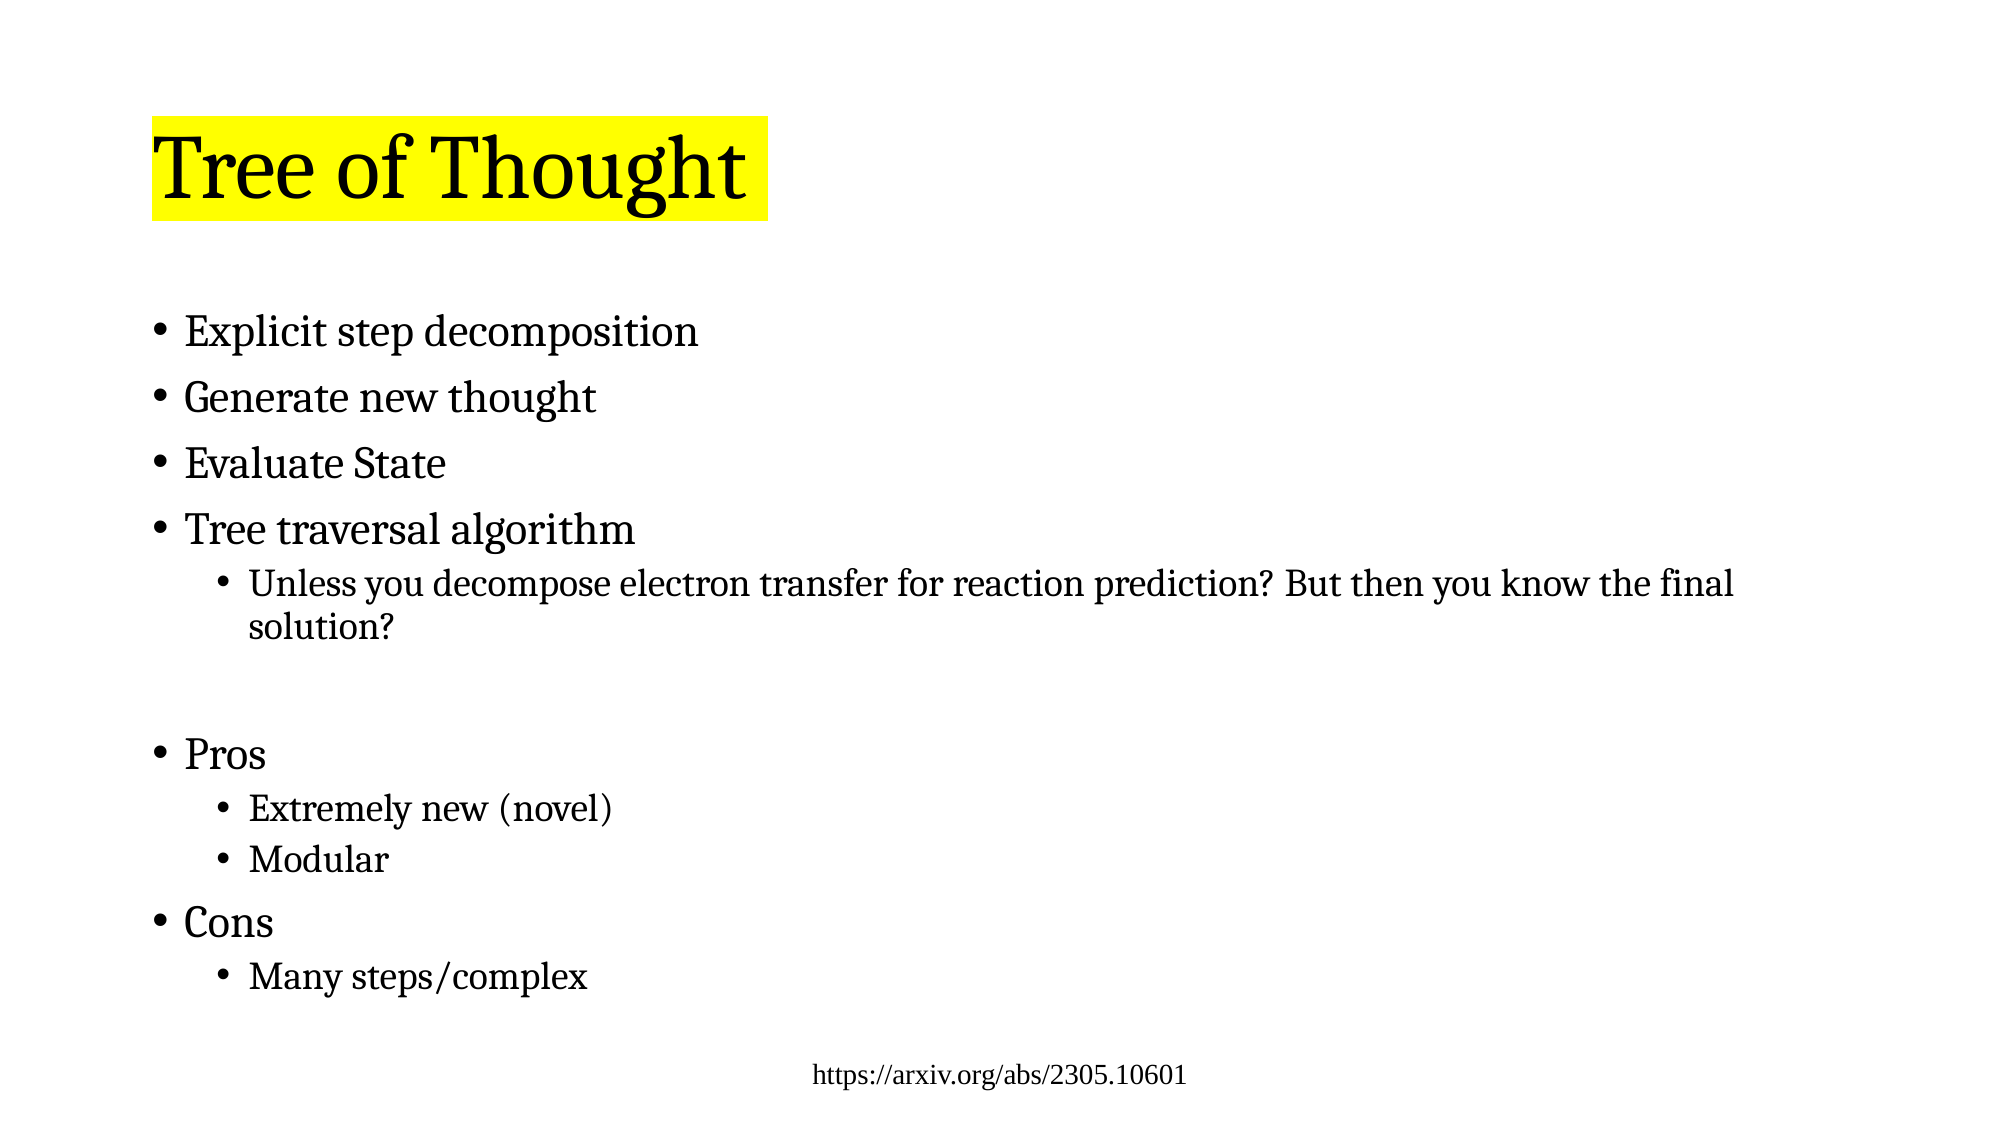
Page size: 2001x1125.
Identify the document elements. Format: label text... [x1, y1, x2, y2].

footer https://arxiv.org/abs/2305.10601 [662, 1042, 1338, 1103]
list Explicit step decomposition Generate new thought Evaluate State Tree traversal algorithm Unless you decompose electron transfer for reaction prediction? But then you know the final solution? Pros Extremely new (novel) Modular Cons Many steps/complex [137, 299, 1863, 1014]
title Tree of Thought [137, 59, 1863, 278]
